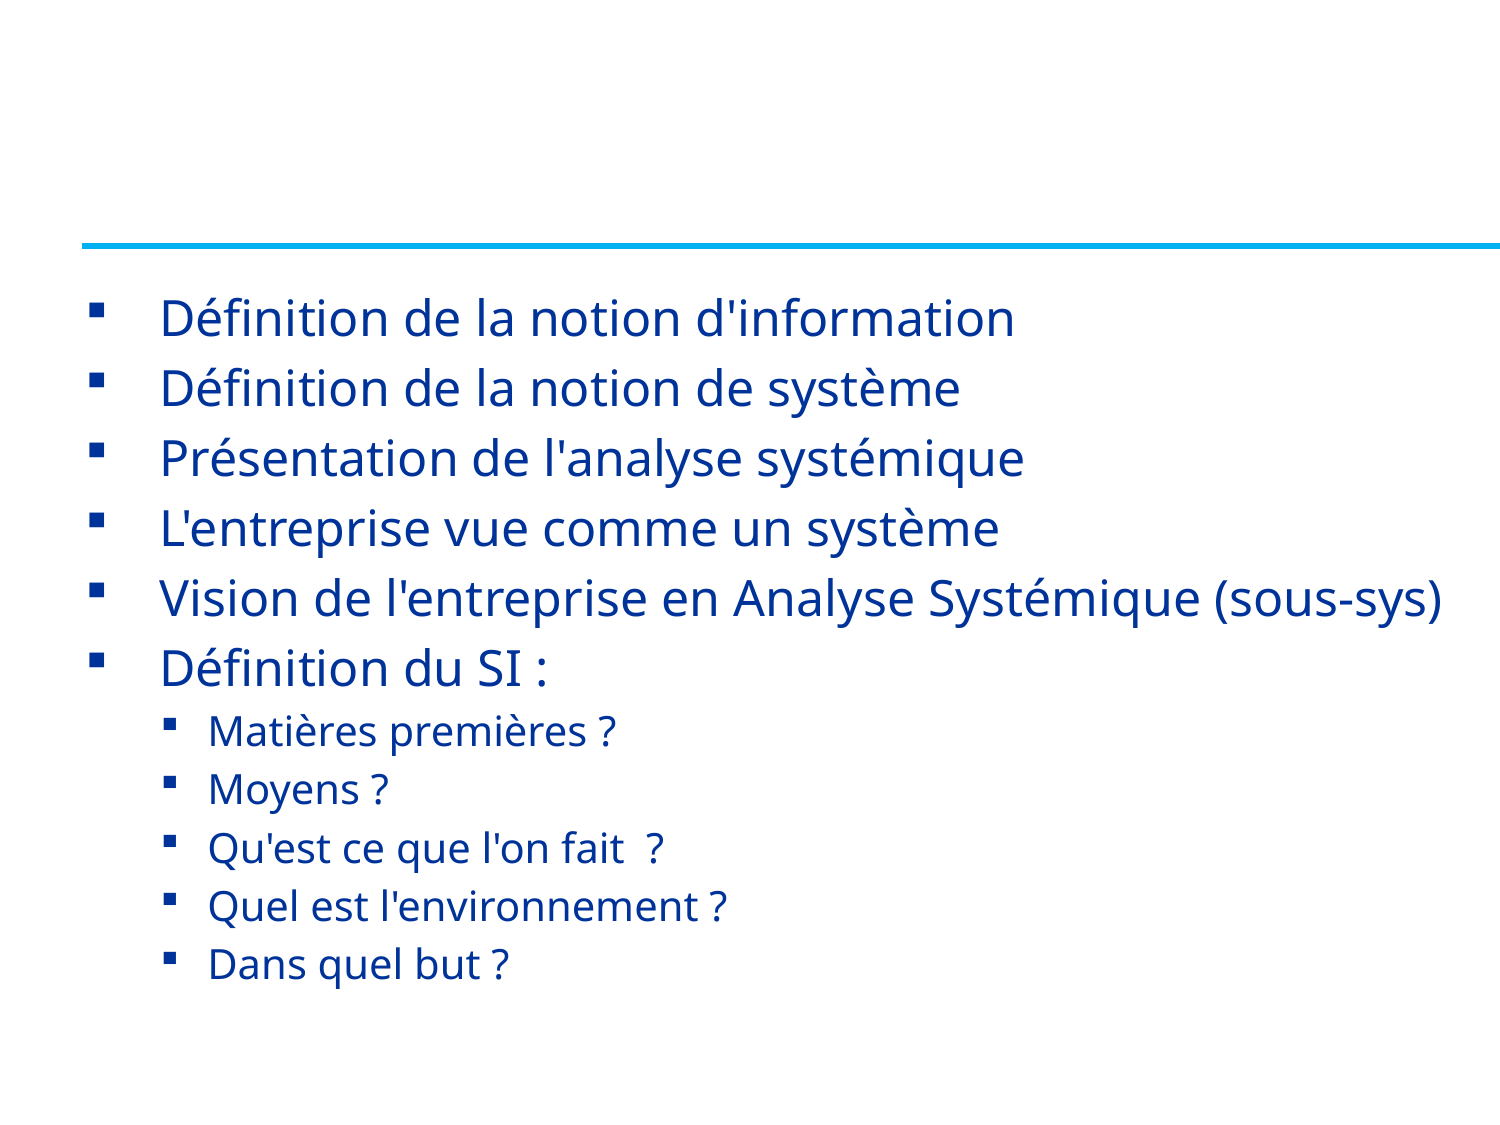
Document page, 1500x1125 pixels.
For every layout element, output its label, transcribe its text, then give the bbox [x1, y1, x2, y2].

list Définition de la notion d'information Définition de la notion de système Présentation de l'analyse systémique L'entreprise vue comme un système Vision de l'entreprise en Analyse Systémique (sous-sys) Définition du SI : Matières premières ? Moyens ? Qu'est ce que l'on fait ? Quel est l'environnement ? Dans quel but ? [70, 278, 1459, 1069]
